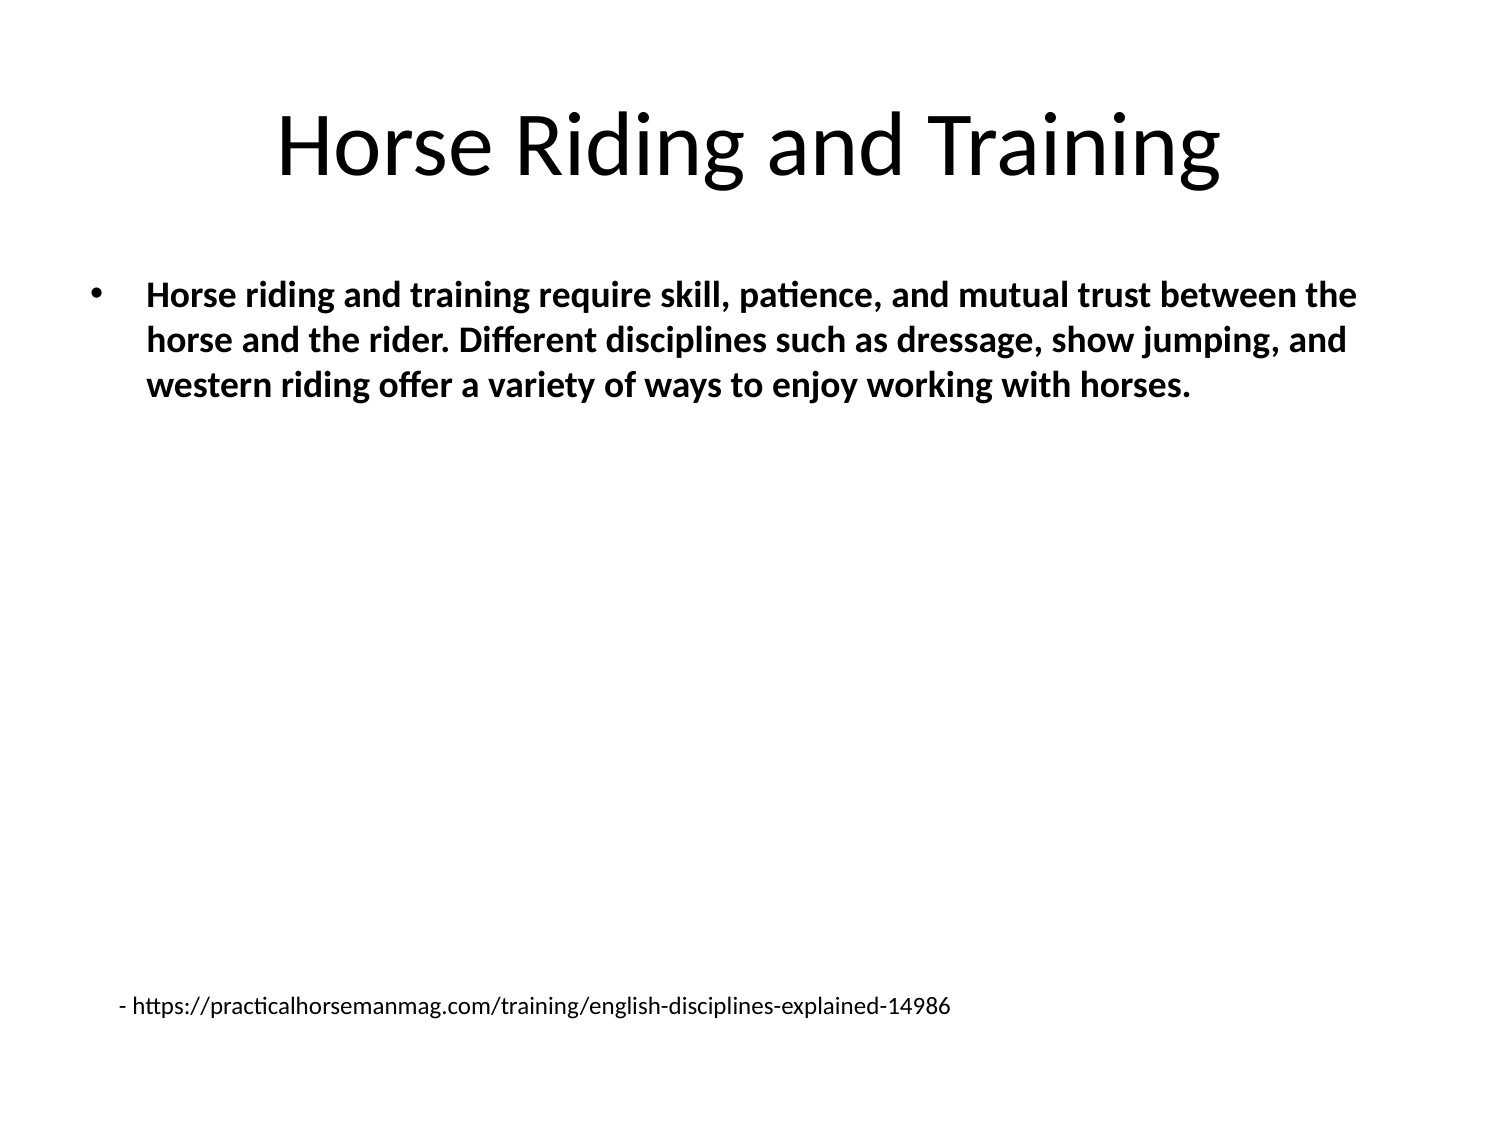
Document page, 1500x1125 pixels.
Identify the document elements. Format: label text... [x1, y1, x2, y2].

title Horse Riding and Training [75, 45, 1425, 233]
text_box - https://practicalhorsemanmag.com/training/english-disciplines-explained-14986 [104, 937, 1500, 1028]
list Horse riding and training require skill, patience, and mutual trust between the horse and the rider. Different disciplines such as dressage, show jumping, and western riding offer a variety of ways to enjoy working with horses. [75, 262, 1425, 1005]
